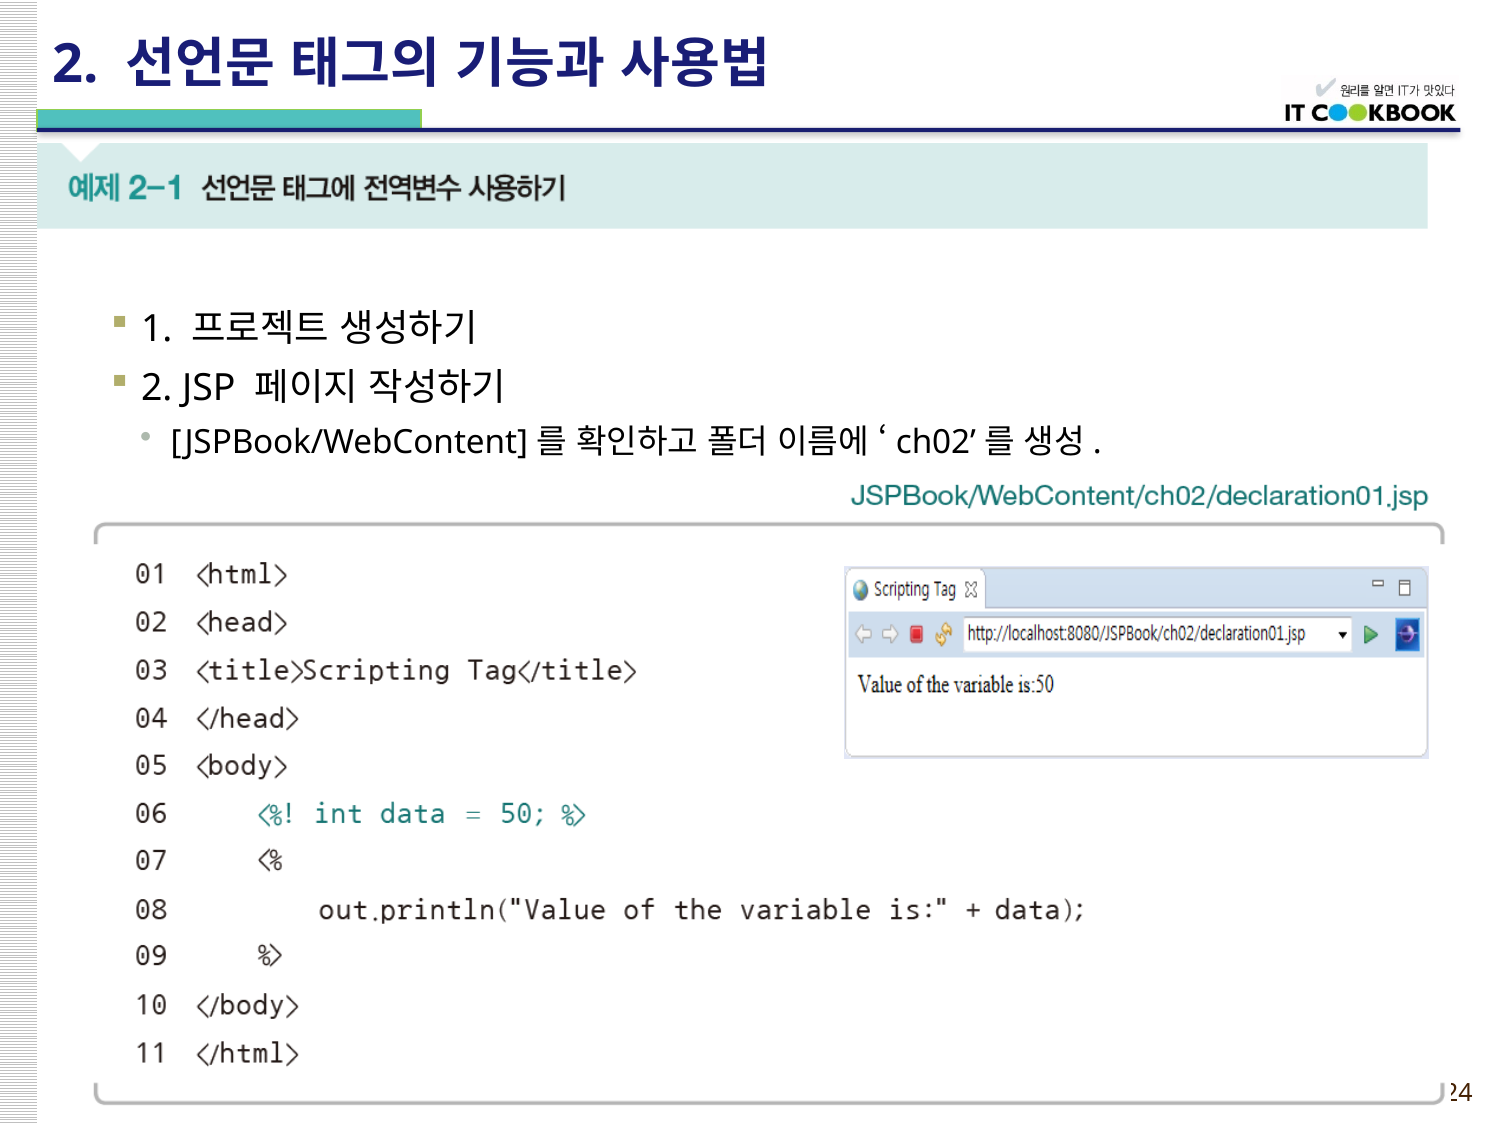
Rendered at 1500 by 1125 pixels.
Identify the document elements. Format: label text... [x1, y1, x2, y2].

title 2. 선언문 태그의 기능과 사용법 [37, 82, 1278, 109]
list 1. 프로젝트 생성하기 2. JSP 페이지 작성하기 [JSPBook/WebContent]를 확인하고 폴더 이름에 ‘ch02’를 생성. [37, 152, 1463, 1091]
text_box [3, 7, 1500, 82]
picture [1281, 82, 1459, 123]
picture [37, 143, 1429, 231]
picture [88, 467, 1451, 1113]
